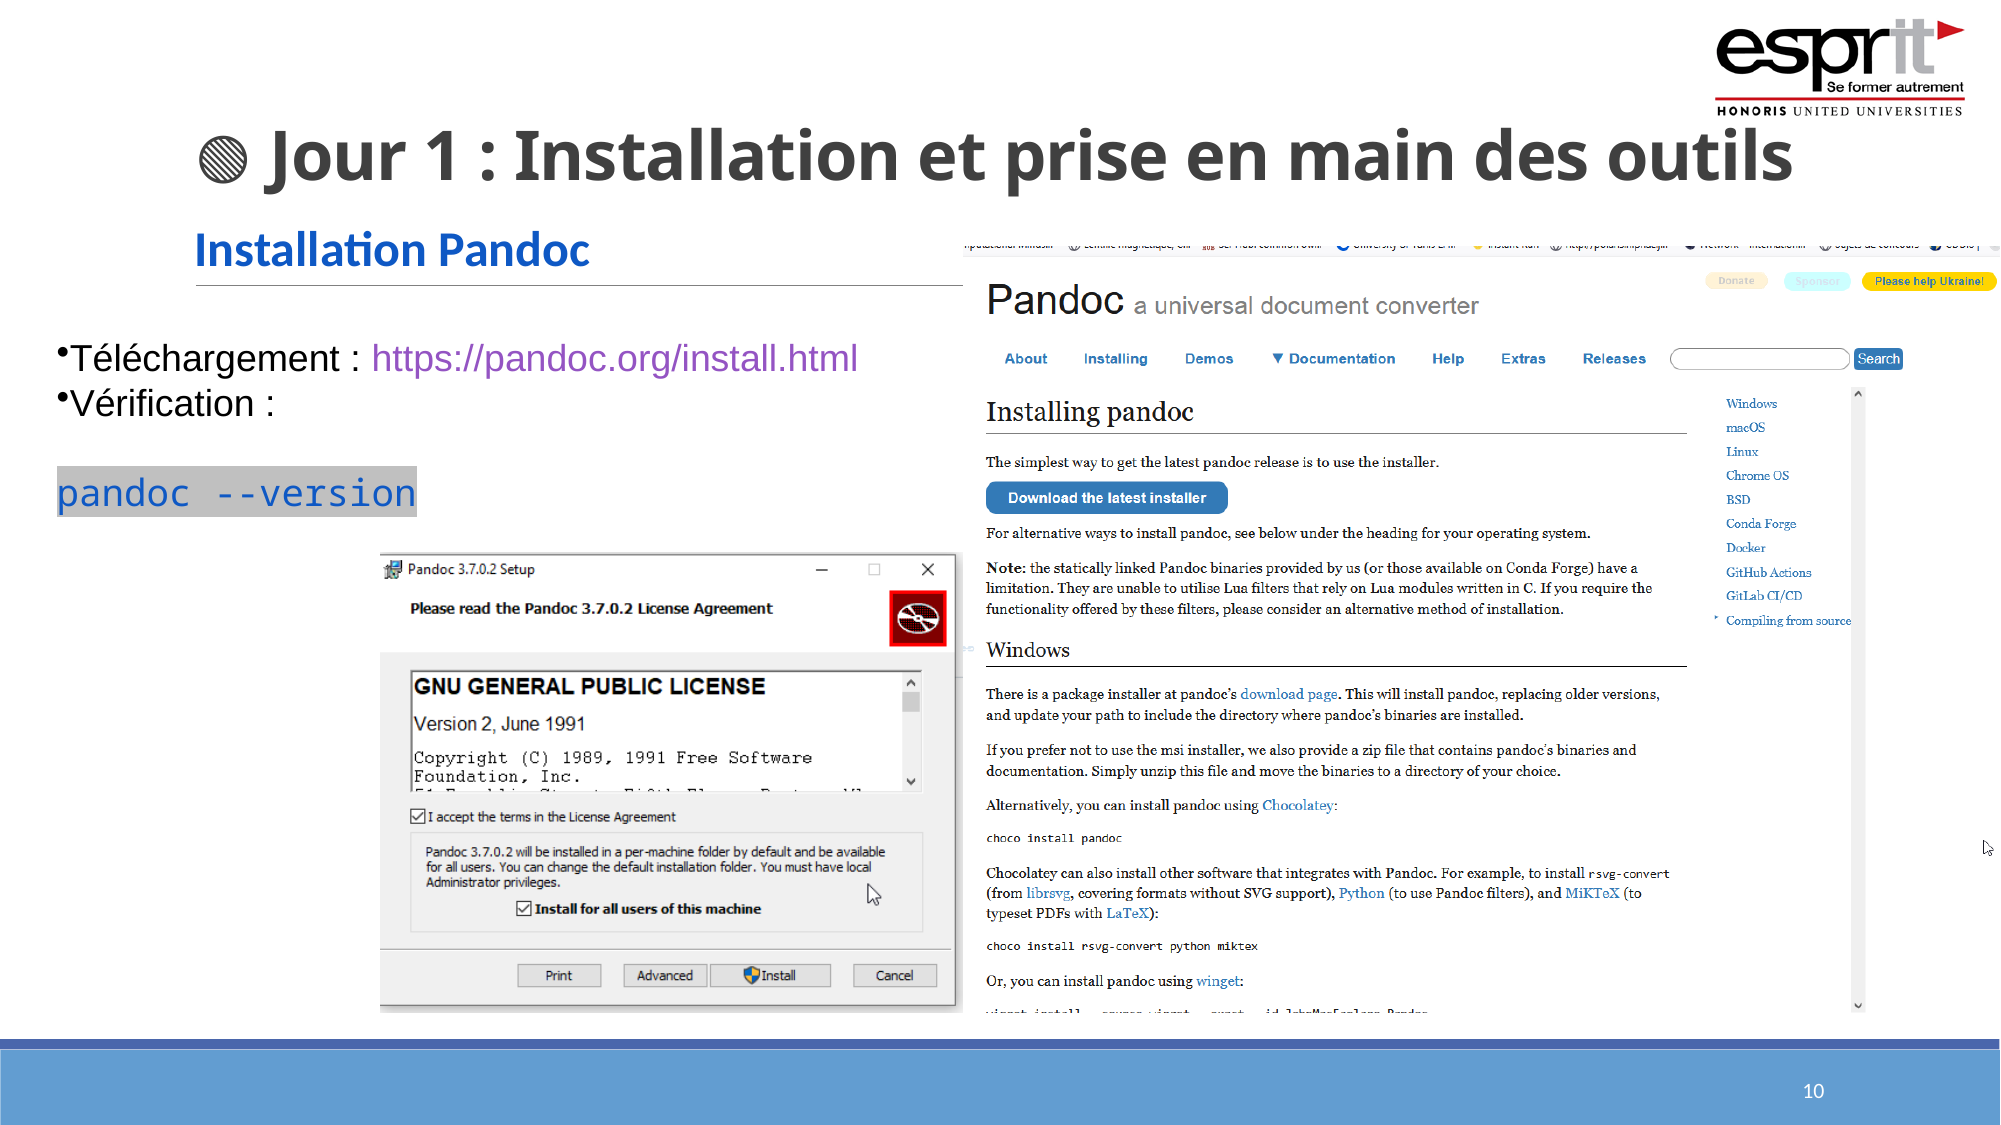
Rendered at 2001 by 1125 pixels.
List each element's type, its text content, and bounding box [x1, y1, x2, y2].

title 🟢 Jour 1 : Installation et prise en main des outils [180, 47, 1830, 243]
picture [380, 552, 964, 1013]
text_box Téléchargement : https://pandoc.org/install.html Vérification : pandoc --version [41, 326, 874, 522]
slide_number 10 [1624, 1059, 1840, 1120]
text_box Installation Pandoc [180, 208, 1180, 284]
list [962, 246, 2000, 1013]
picture [1696, 9, 1982, 125]
